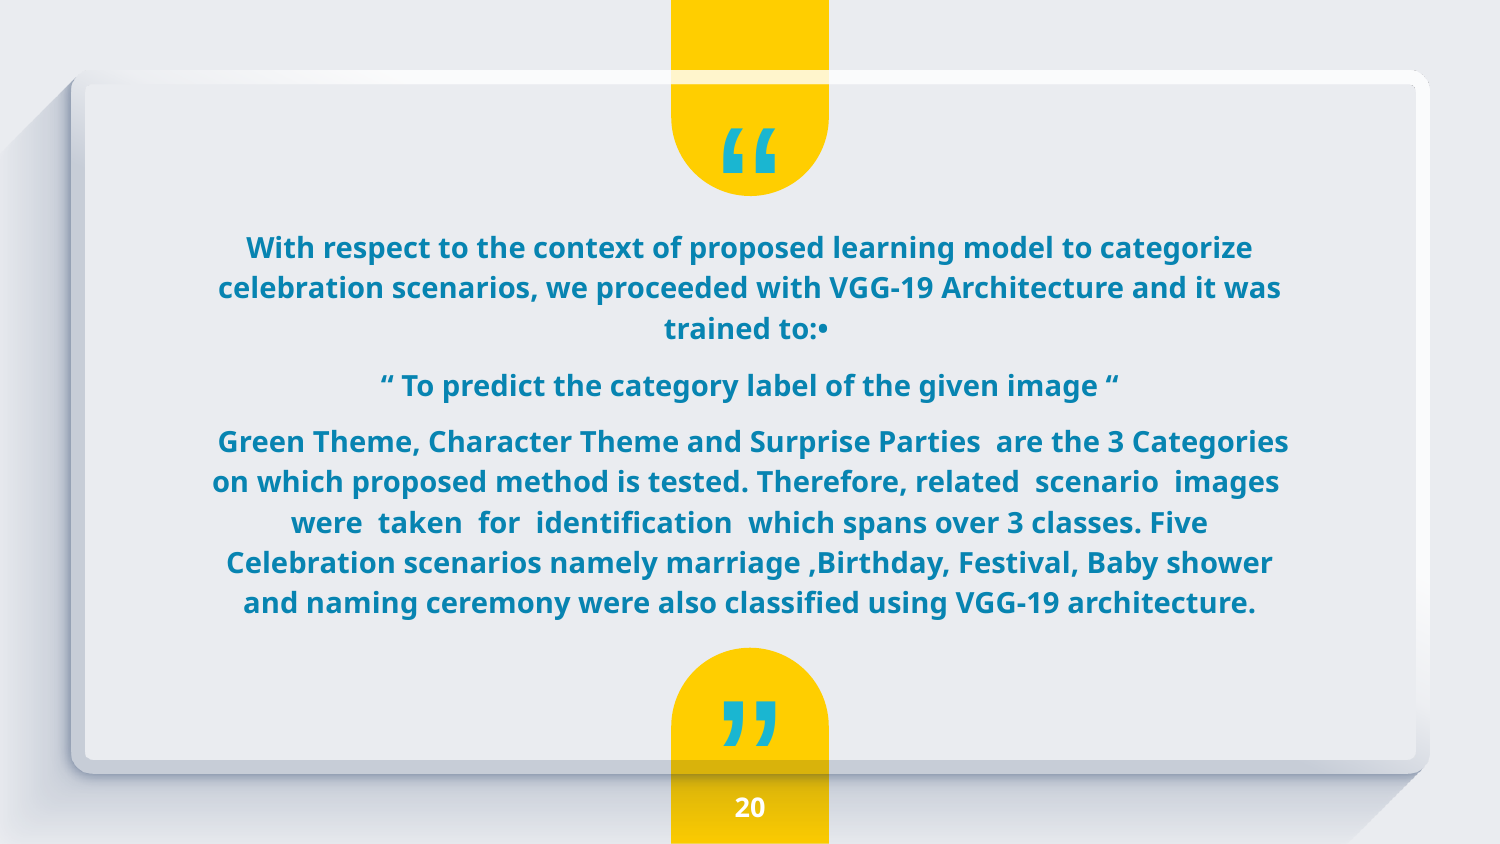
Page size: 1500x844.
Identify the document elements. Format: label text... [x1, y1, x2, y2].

text_box With respect to the context of proposed learning model to categorize celebration scenarios, we proceeded with VGG-19 Architecture and it was trained to:• “ To predict the category label of the given image “ Green Theme, Character Theme and Surprise Parties are the 3 Categories on which proposed method is tested. Therefore, related scenario images were taken for identification which spans over 3 classes. Five Celebration scenarios namely marriage ,Birthday, Festival, Baby shower and naming ceremony were also classified using VGG-19 architecture. [208, 191, 1292, 652]
slide_number 20 [671, 773, 829, 844]
picture [0, 0, 1500, 844]
